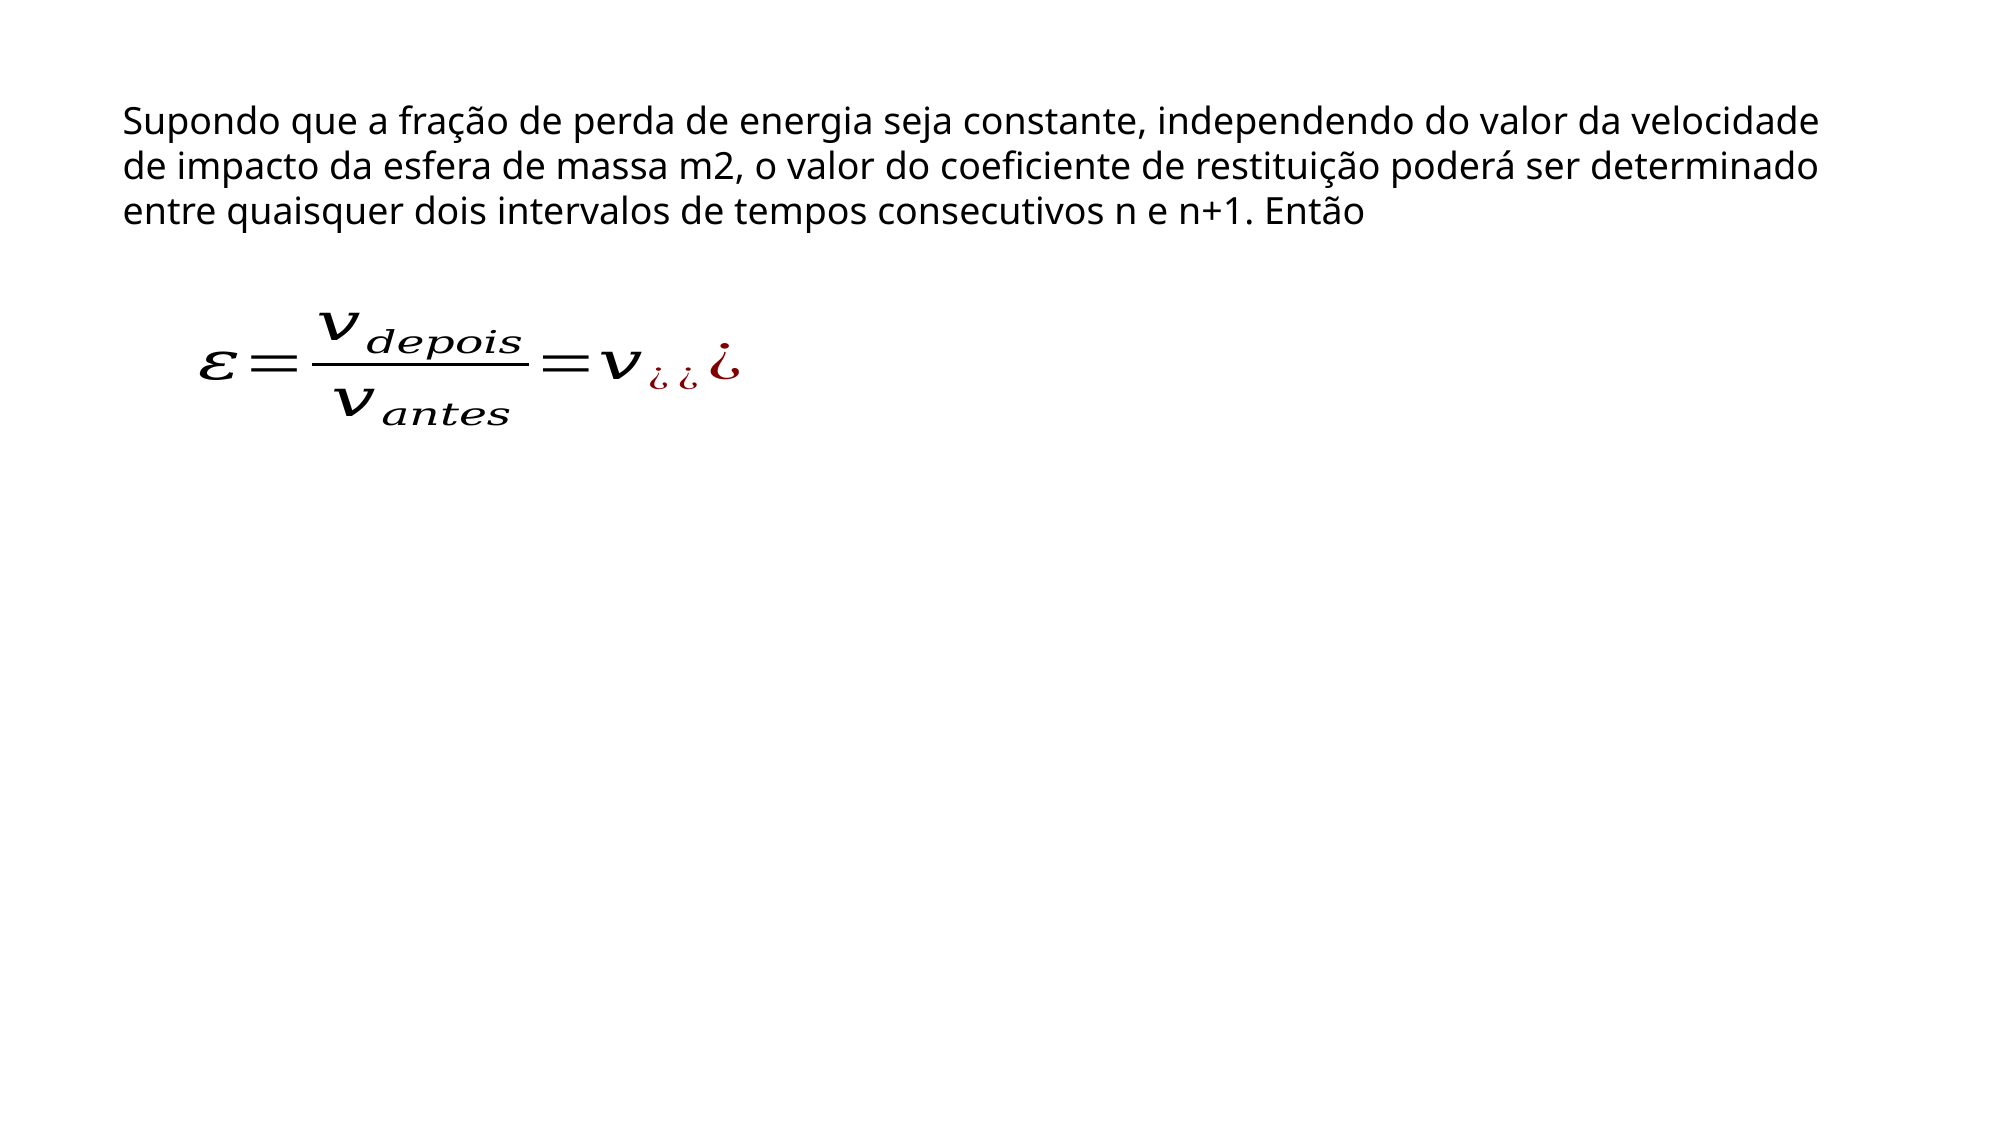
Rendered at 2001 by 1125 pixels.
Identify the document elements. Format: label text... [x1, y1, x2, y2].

text_box Supondo que a fração de perda de energia seja constante, independendo do valor da velocidade de impacto da esfera de massa m2, o valor do coeficiente de restituição poderá ser determinado entre quaisquer dois intervalos de tempos consecutivos n e n+1. Então [107, 89, 1862, 240]
